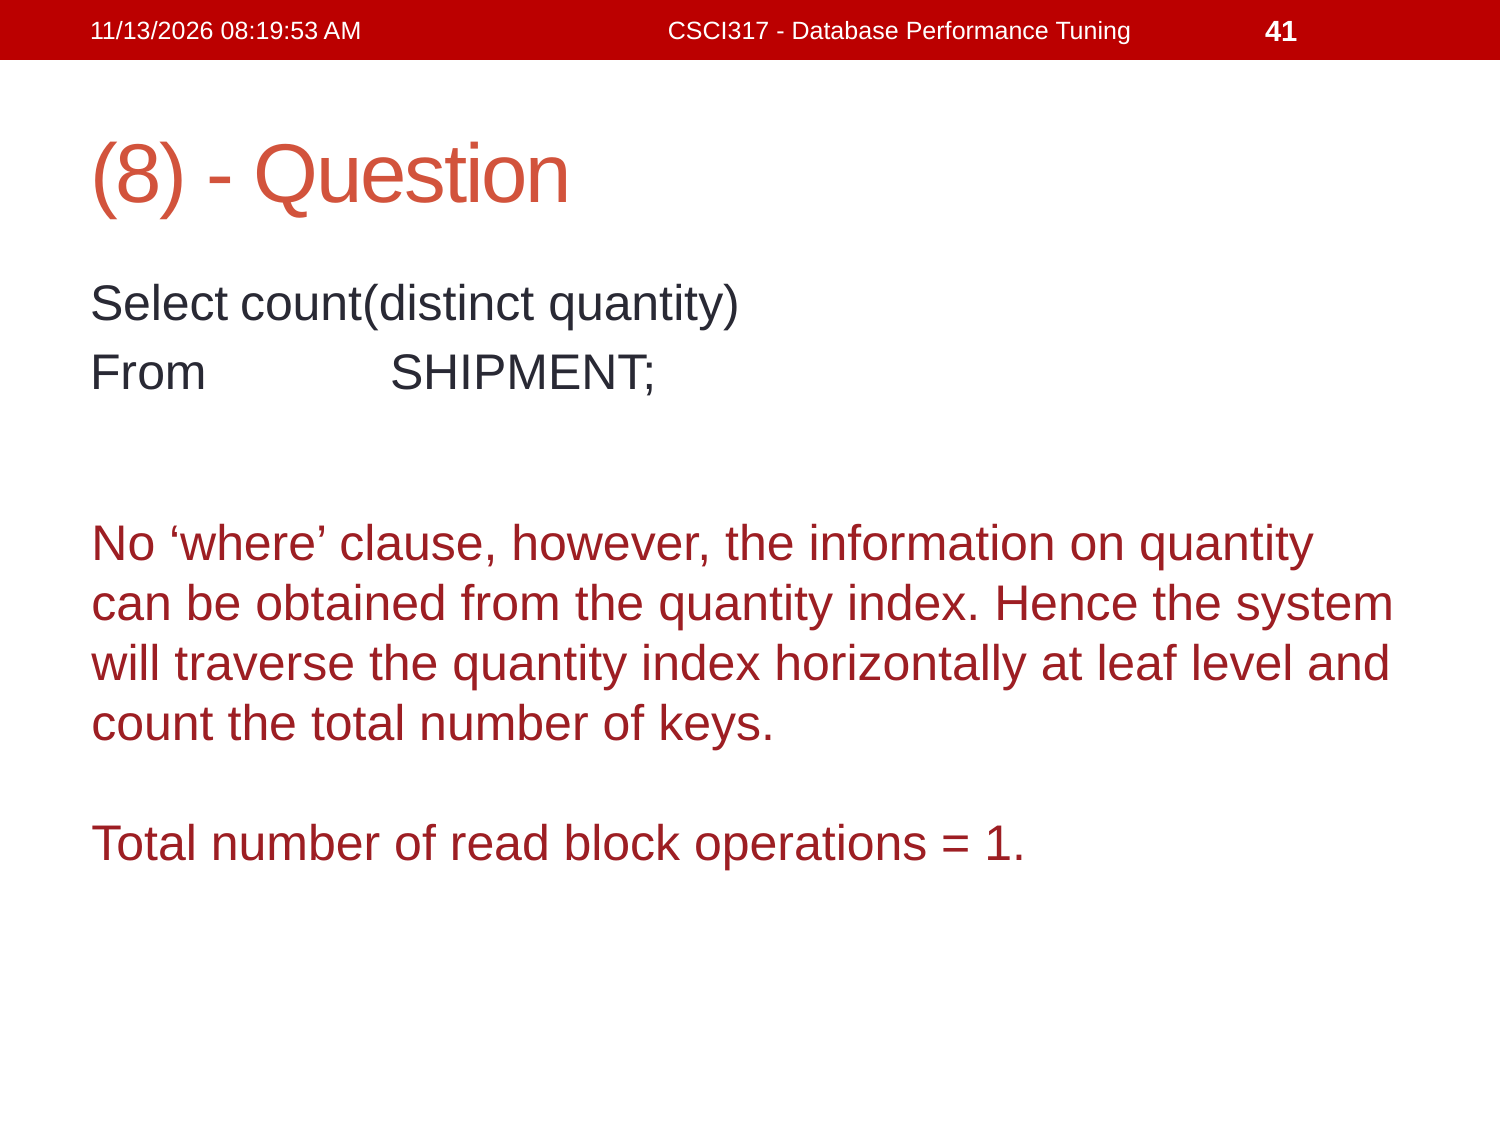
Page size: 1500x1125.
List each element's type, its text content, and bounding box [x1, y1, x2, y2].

title (8) - Question [75, 87, 1425, 250]
text_box No ‘where’ clause, however, the information on quantity can be obtained from the quantity index. Hence the system will traverse the quantity index horizontally at leaf level and count the total number of keys. Total number of read block operations = 1. [76, 503, 1424, 879]
slide_number 41 [1250, 3, 1425, 57]
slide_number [75, 3, 550, 57]
list Select count(distinct quantity) From SHIPMENT; [75, 262, 1425, 1063]
footer CSCI317 - Database Performance Tuning [562, 3, 1238, 57]
